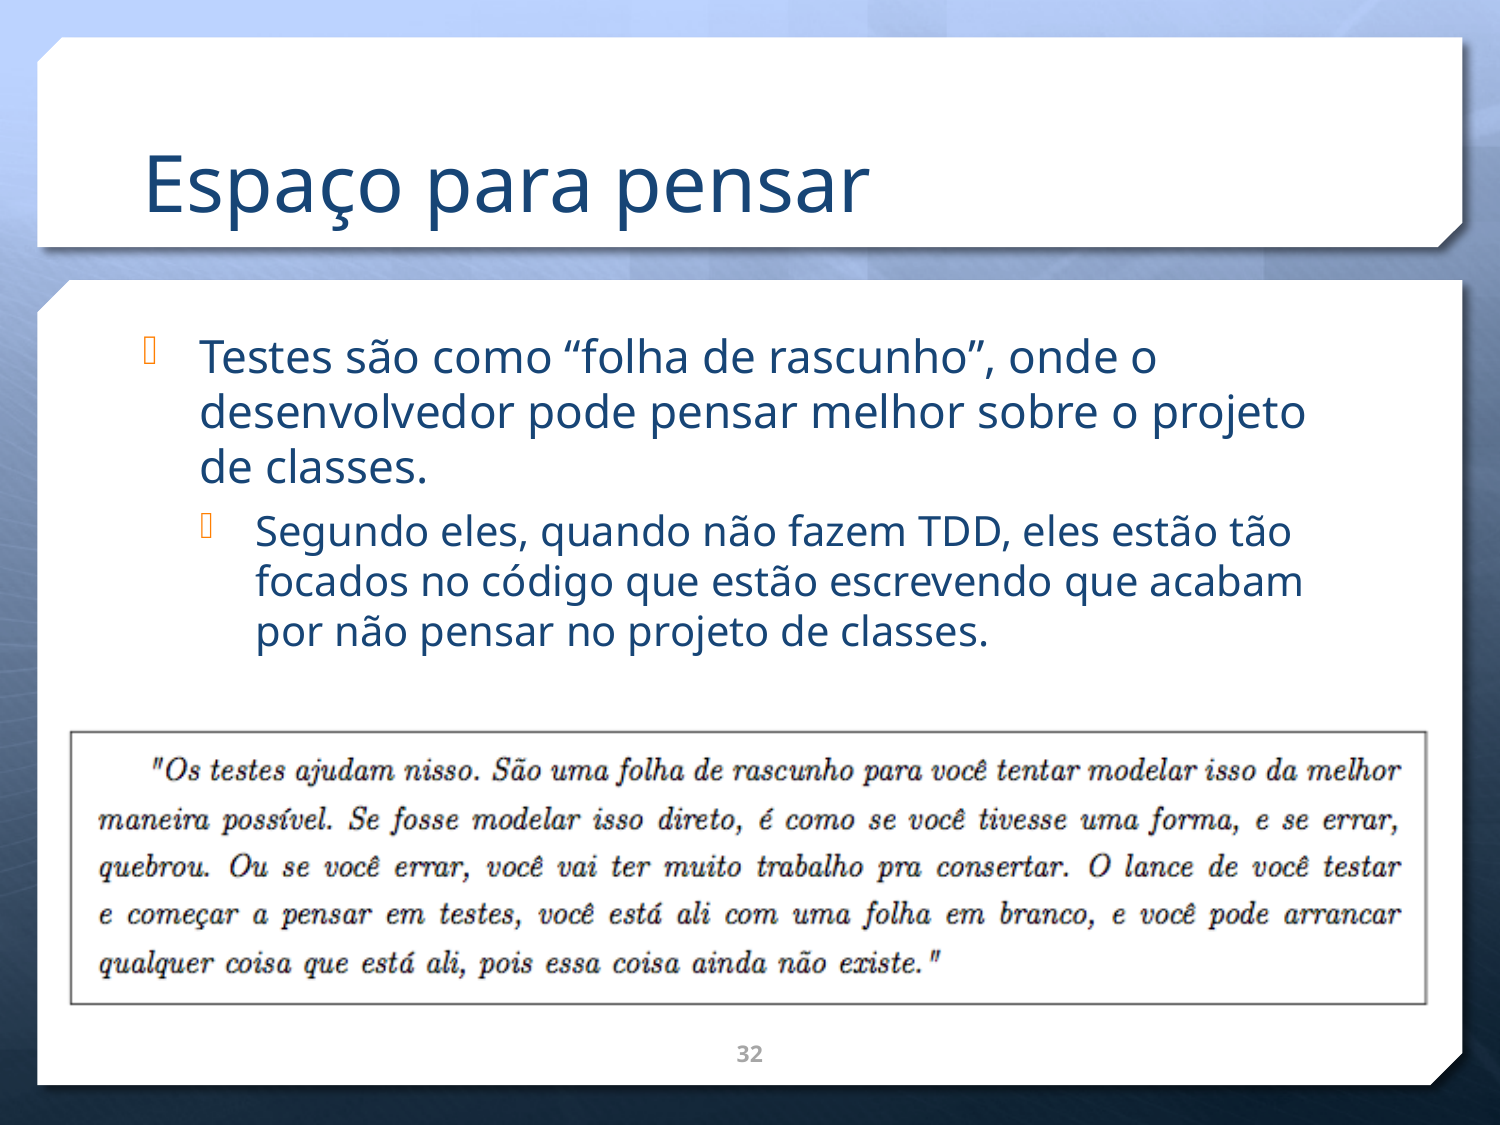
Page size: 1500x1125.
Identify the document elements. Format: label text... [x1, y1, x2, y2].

picture [63, 723, 1436, 1014]
title Espaço para pensar [127, 48, 1372, 236]
slide_number 32 [706, 1032, 794, 1085]
list Testes são como “folha de rascunho”, onde o desenvolvedor pode pensar melhor sobre o projeto de classes. Segundo eles, quando não fazem TDD, eles estão tão focados no código que estão escrevendo que acabam por não pensar no projeto de classes. [127, 319, 1372, 723]
